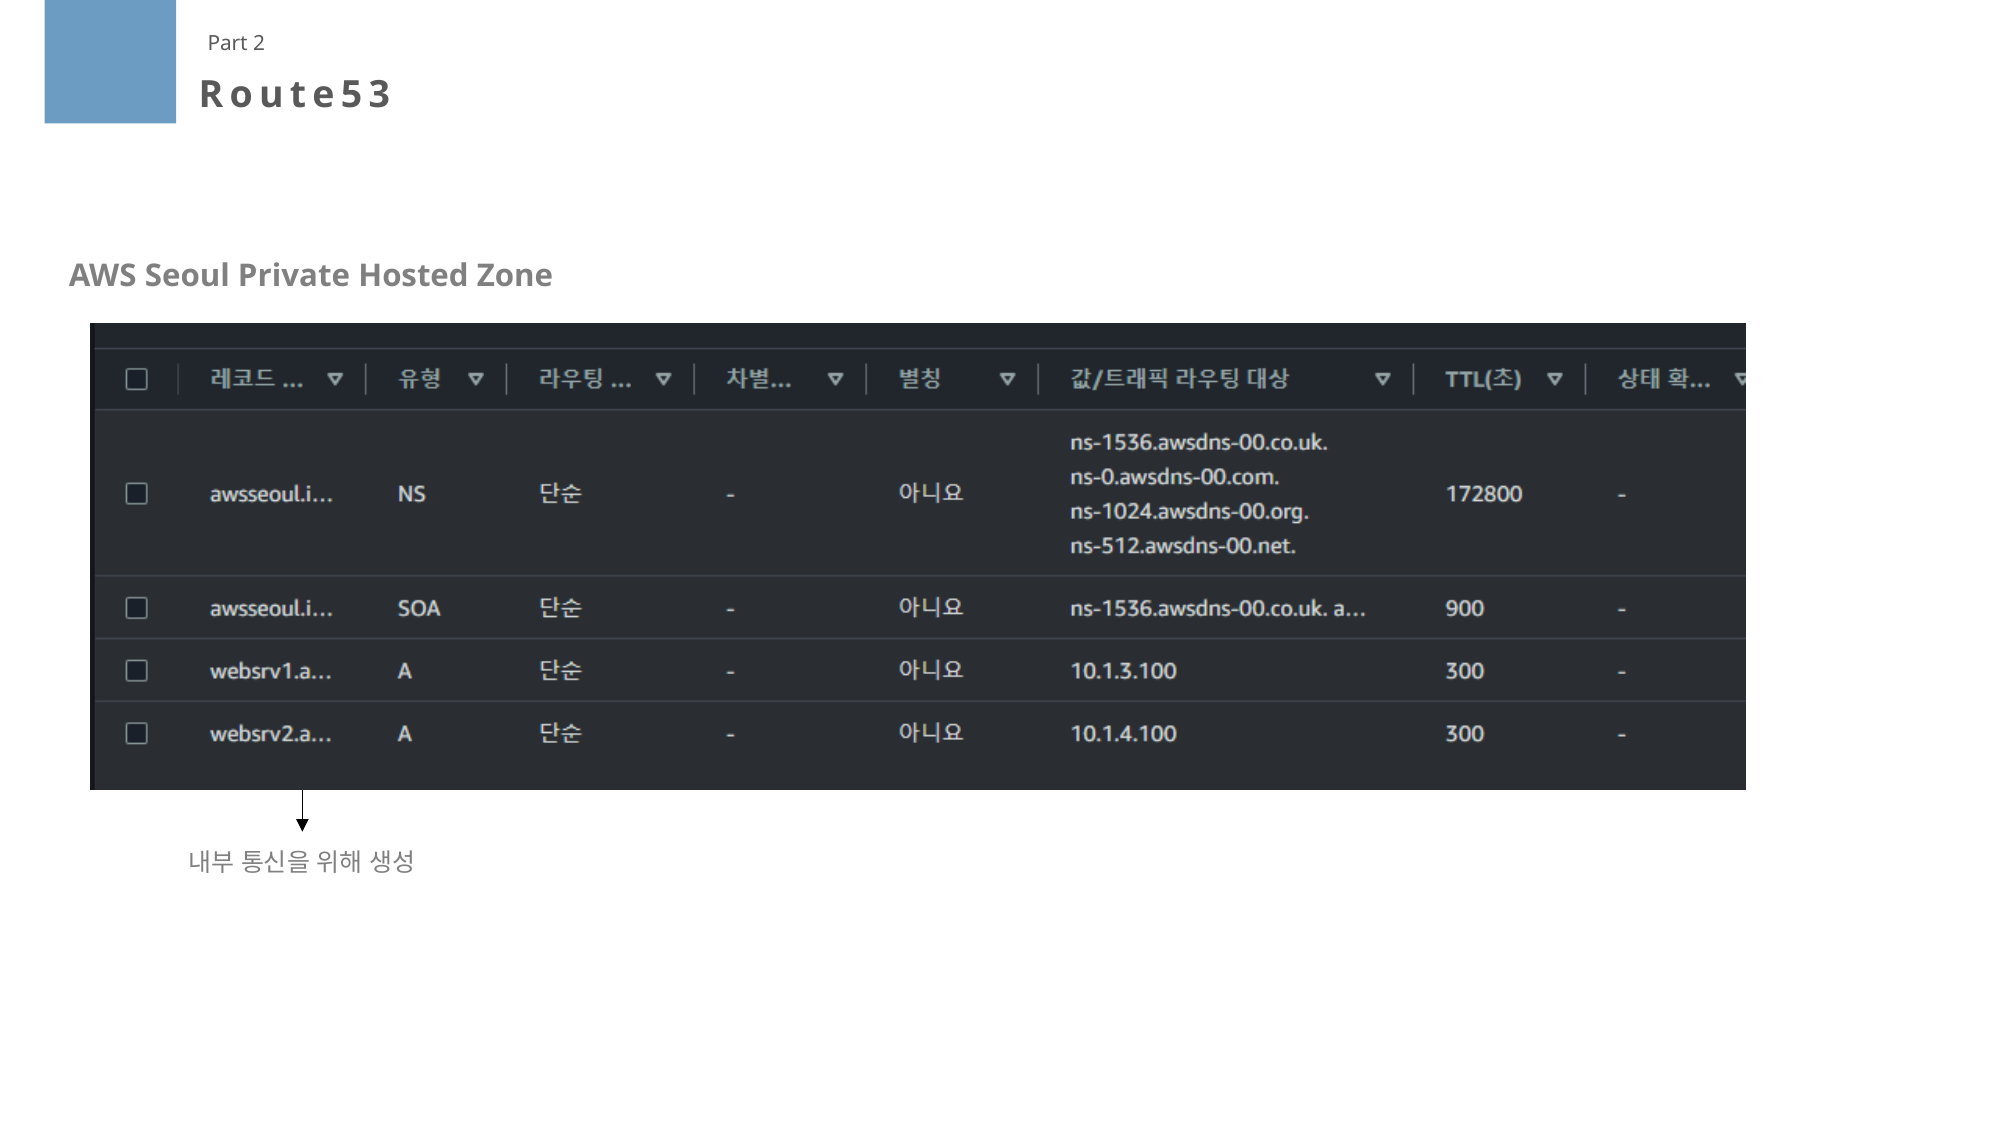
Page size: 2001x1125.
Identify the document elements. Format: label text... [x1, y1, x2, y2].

text_box Part 2 [192, 22, 280, 62]
text_box [44, 0, 177, 124]
text_box 내부 통신을 위해 생성 [173, 839, 432, 884]
text_box AWS Seoul Private Hosted Zone [54, 247, 569, 301]
picture [90, 323, 1746, 790]
text_box Route53 [183, 62, 422, 123]
